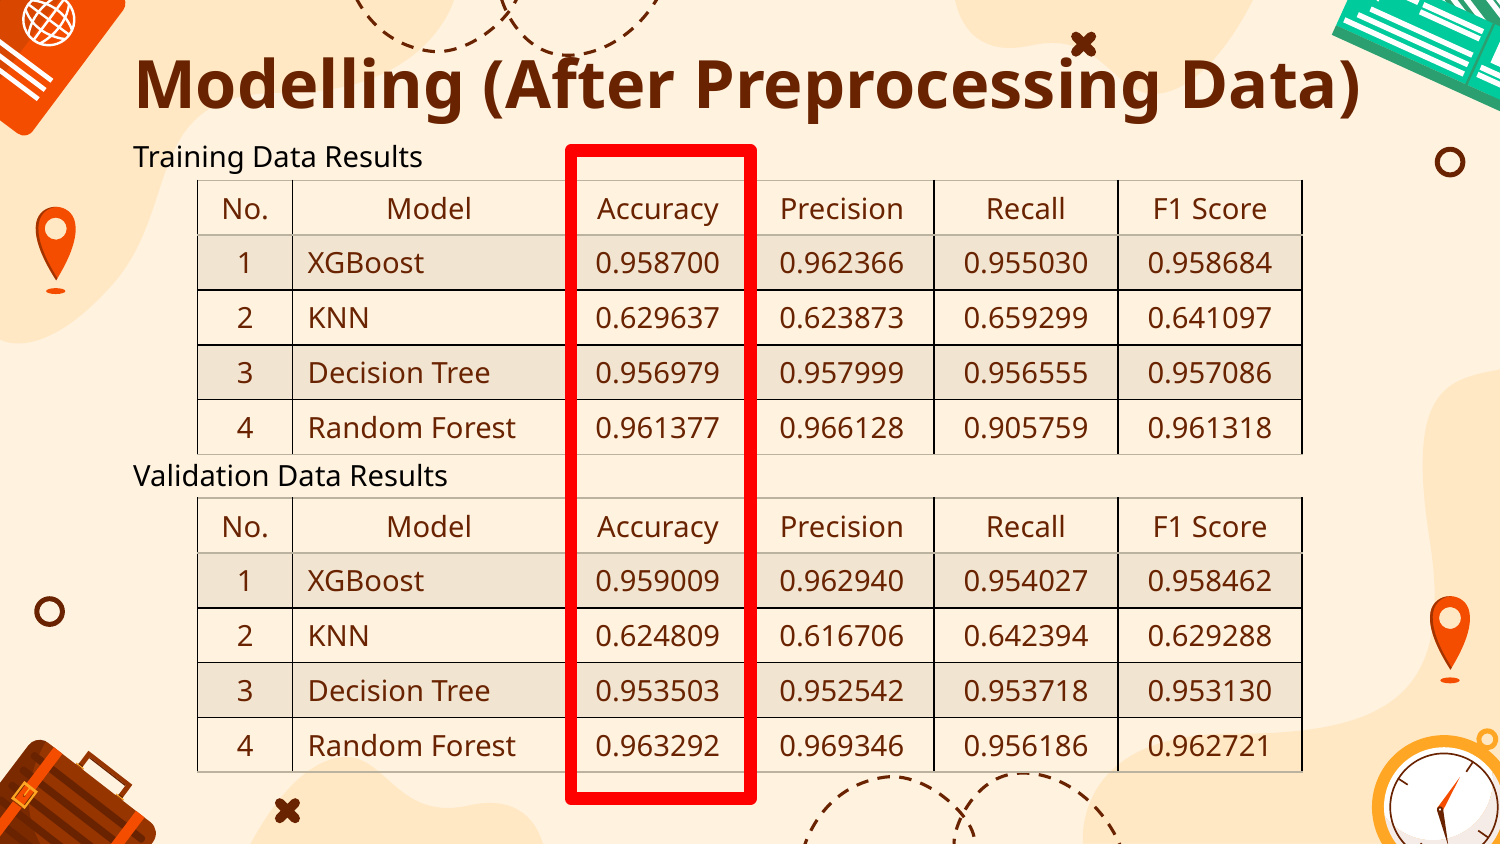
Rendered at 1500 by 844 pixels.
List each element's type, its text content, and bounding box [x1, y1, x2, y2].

table_cell 0.629637 [566, 291, 571, 344]
table_cell 0.952542 [751, 663, 933, 717]
table_cell 0.659299 [935, 291, 1117, 344]
table_header No. [198, 181, 292, 234]
text_box Validation Data Results [118, 449, 486, 500]
table_cell 0.962940 [751, 554, 933, 607]
text_box [571, 150, 751, 799]
table_header Recall [935, 181, 1117, 234]
table_cell 0.905759 [935, 400, 1117, 454]
title Modelling (After Preprocessing Data) [118, 26, 1382, 121]
table_cell 0.953503 [566, 663, 571, 717]
table_cell Random Forest [293, 400, 565, 454]
table_cell 0.958700 [566, 236, 571, 289]
table_header Accuracy [566, 181, 571, 234]
table_cell XGBoost [293, 236, 565, 289]
table_header No. [198, 500, 292, 552]
table_header Model [293, 499, 565, 552]
table_cell 0.958462 [1119, 554, 1301, 607]
table_cell KNN [293, 609, 565, 662]
table_cell 4 [198, 718, 292, 771]
text_box Training Data Results [118, 130, 457, 181]
table_cell 0.623873 [751, 291, 933, 344]
table_cell 0.954027 [935, 554, 1117, 607]
table_header Precision [751, 181, 933, 234]
table_header Model [293, 181, 565, 234]
table_cell 1 [198, 554, 292, 607]
table_cell 0.616706 [751, 609, 933, 662]
table_cell 0.629288 [1119, 609, 1301, 662]
table_header F1 Score [1119, 499, 1301, 552]
table_cell 0.961318 [1119, 400, 1301, 454]
table_header F1 Score [1119, 181, 1301, 234]
table_header Accuracy [566, 499, 571, 552]
table_cell XGBoost [293, 554, 565, 607]
table_cell 0.642394 [935, 609, 1117, 662]
table_cell 0.956186 [935, 718, 1117, 771]
table_cell 4 [198, 400, 292, 449]
table_cell 3 [198, 663, 292, 717]
table_header Precision [751, 499, 933, 552]
table_cell 0.962721 [1119, 718, 1301, 771]
table_cell 0.957999 [751, 346, 933, 399]
table_cell 0.966128 [751, 400, 933, 454]
table_cell 0.641097 [1119, 291, 1301, 344]
table_cell 0.959009 [566, 554, 571, 607]
table_cell 1 [198, 236, 292, 289]
table_cell Decision Tree [293, 663, 565, 717]
table_cell KNN [293, 291, 565, 344]
table_cell 0.957086 [1119, 346, 1301, 399]
table_cell 0.958684 [1119, 236, 1301, 289]
table_cell 0.953718 [935, 663, 1117, 717]
table_cell 0.953130 [1119, 663, 1301, 717]
table_cell 2 [198, 291, 292, 344]
table_cell 0.961377 [566, 400, 571, 454]
table_cell 0.962366 [751, 236, 933, 289]
table_cell 0.963292 [566, 718, 571, 771]
table_cell Decision Tree [293, 346, 565, 399]
table_cell Random Forest [293, 718, 565, 771]
table_cell 0.956555 [935, 346, 1117, 399]
table_cell 0.624809 [566, 609, 571, 662]
table_cell 2 [198, 609, 292, 662]
table_cell 0.955030 [935, 236, 1117, 289]
table_cell 0.969346 [751, 718, 933, 771]
table_cell 3 [198, 346, 292, 399]
table_header Recall [935, 499, 1117, 552]
table_cell 0.956979 [566, 346, 571, 399]
